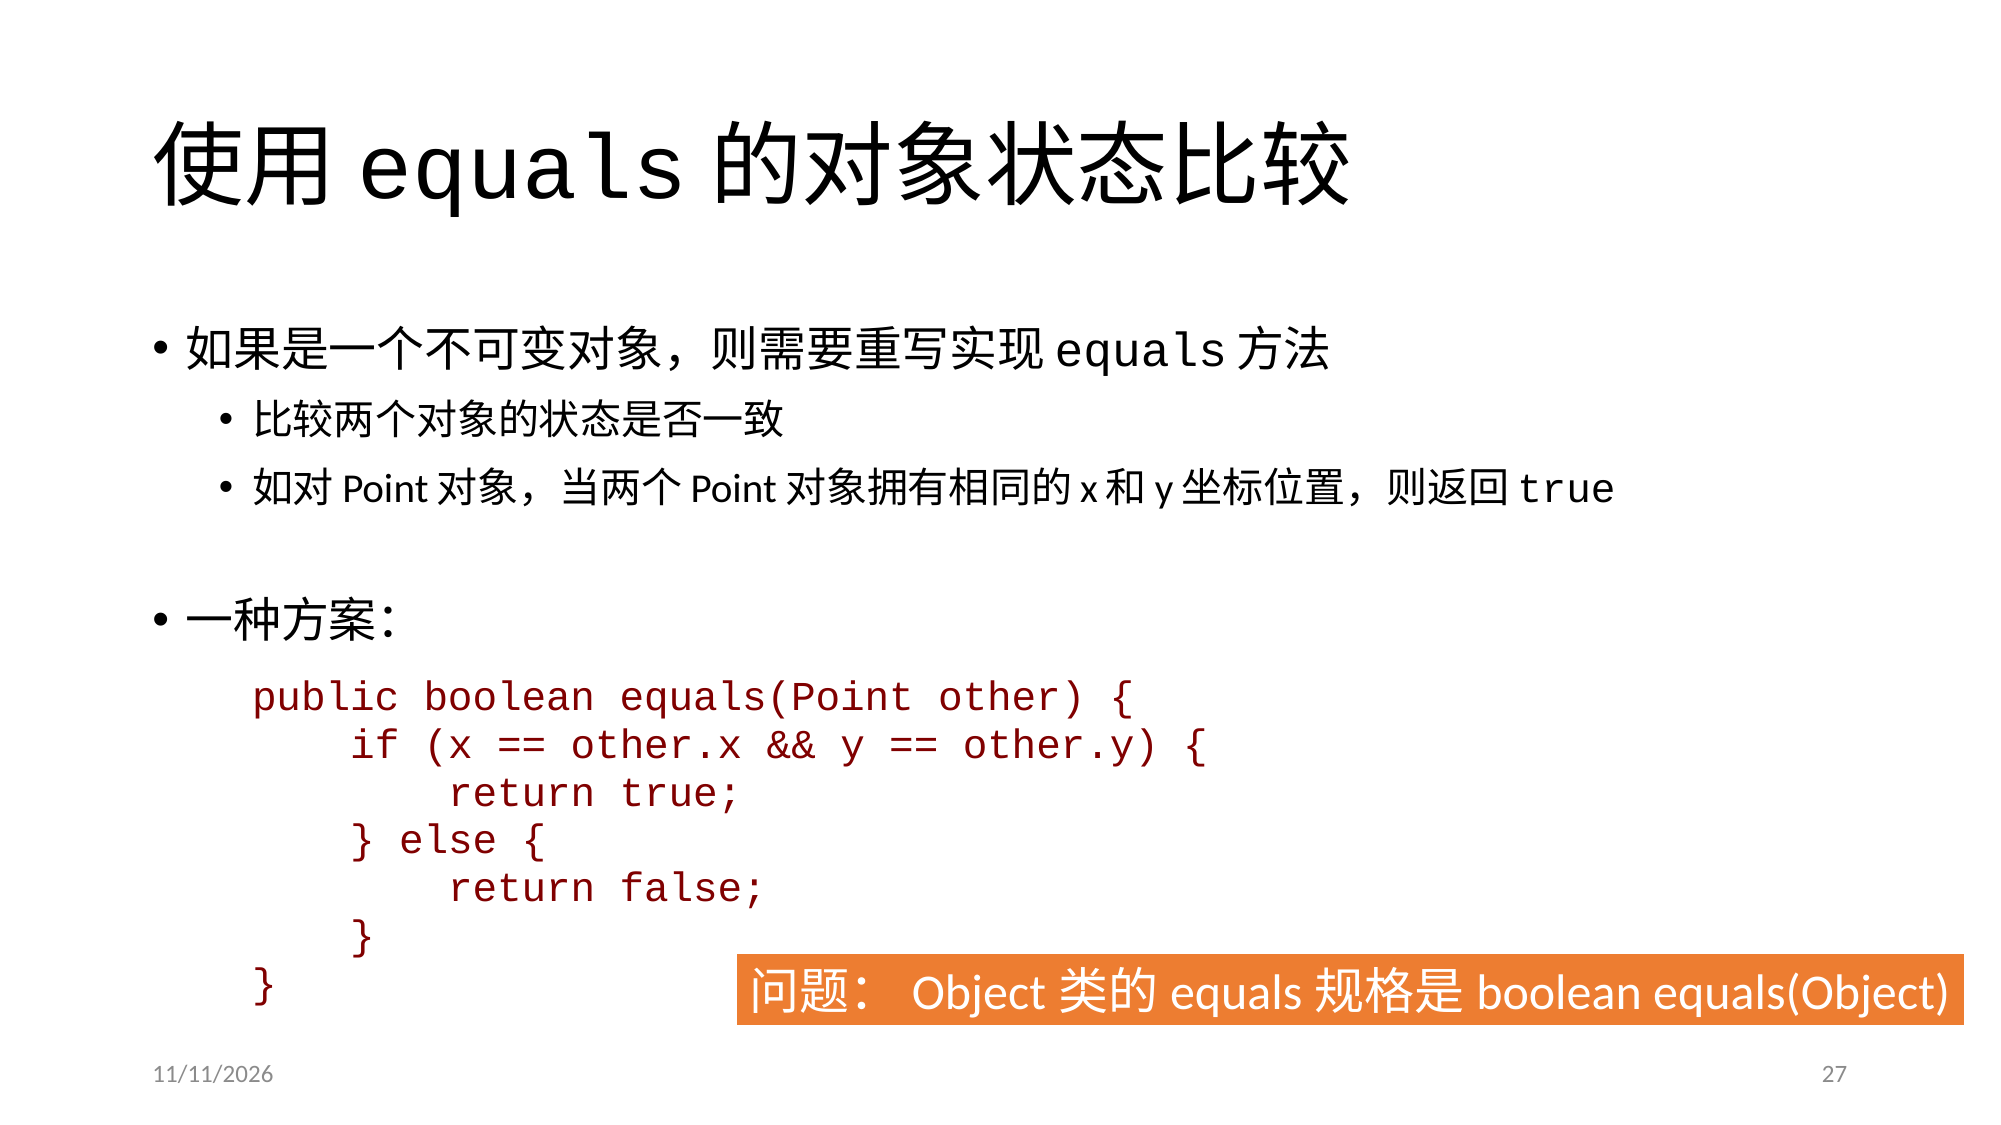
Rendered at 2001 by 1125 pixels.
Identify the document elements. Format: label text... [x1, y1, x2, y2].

slide_number 27 [1412, 1042, 1863, 1103]
list 如果是一个不可变对象，则需要重写实现equals方法 比较两个对象的状态是否一致 如对Point对象，当两个Point对象拥有相同的x和y坐标位置，则返回true 一种方案： public boolean equals(Point other) { if (x == other.x && y == other.y) { return true; } else { return false; } } [137, 299, 1863, 1014]
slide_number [137, 1042, 588, 1103]
text_box 问题：Object类的equals规格是boolean equals(Object) [733, 951, 1967, 1028]
title 使用equals的对象状态比较 [137, 59, 1863, 278]
